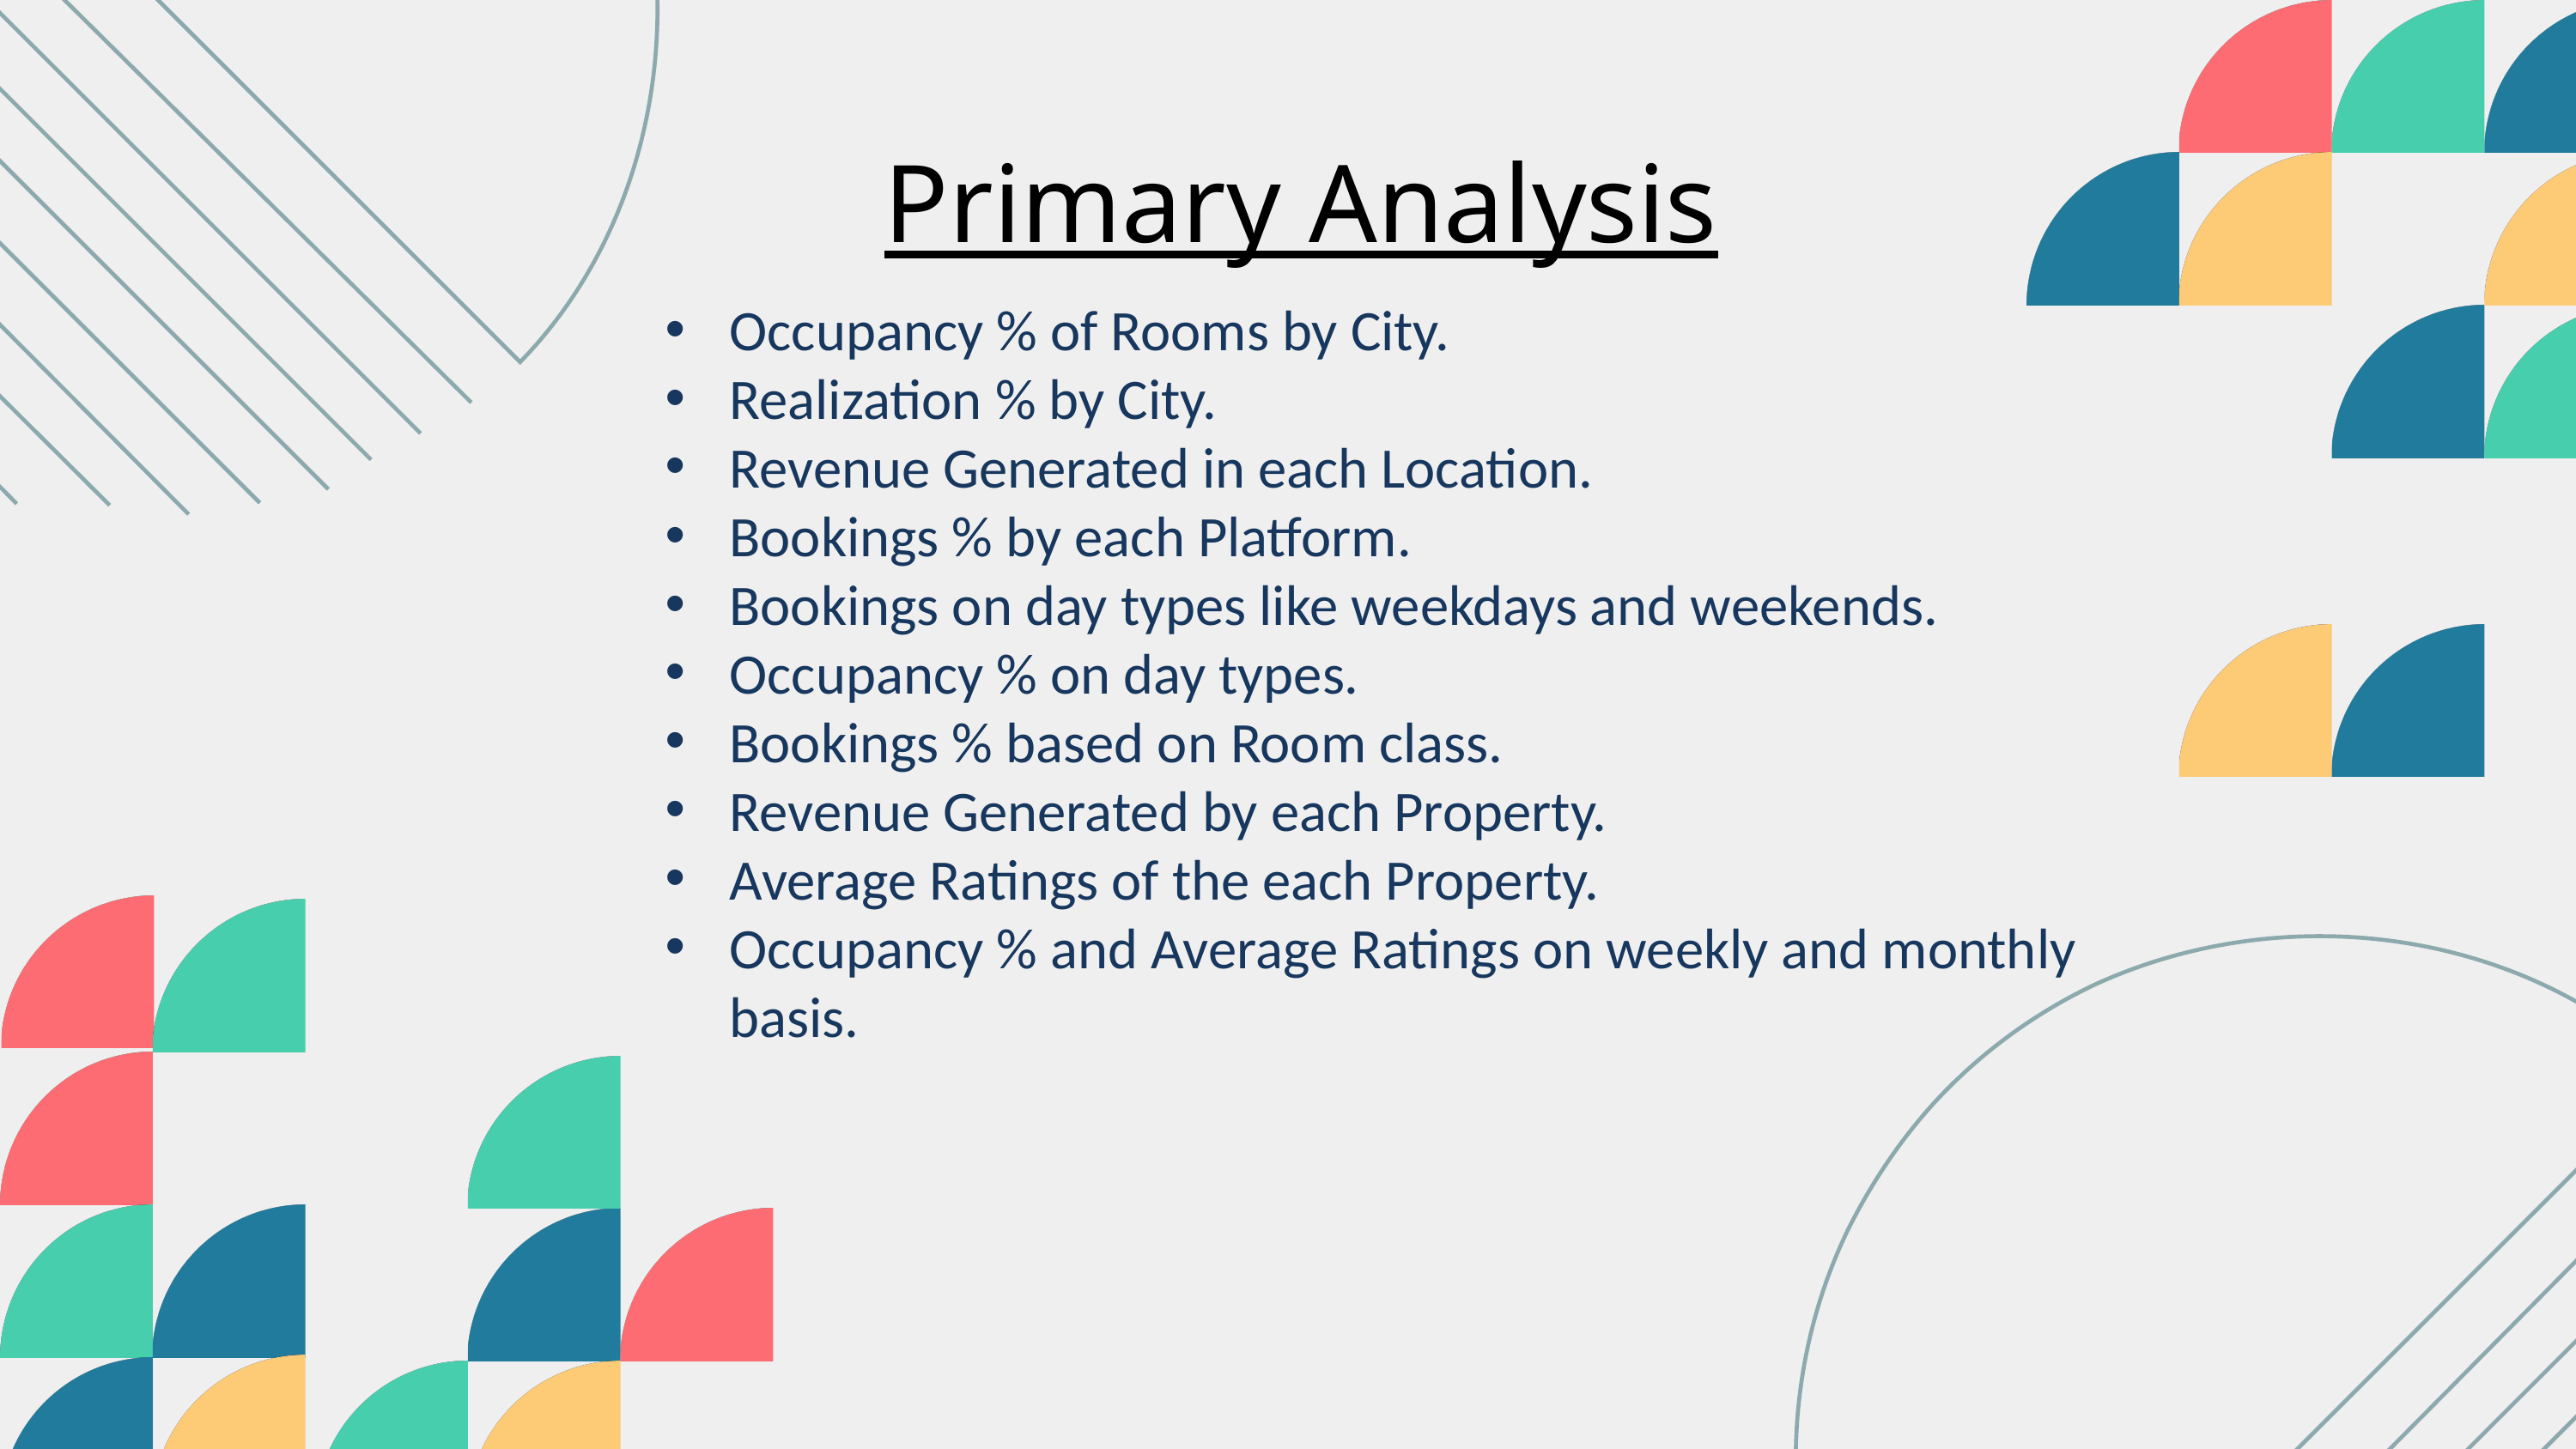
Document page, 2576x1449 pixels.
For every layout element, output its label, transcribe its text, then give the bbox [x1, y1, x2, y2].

text_box Primary Analysis [726, 161, 1876, 264]
text_box [2484, 0, 2576, 152]
text_box [467, 1056, 621, 1209]
text_box [467, 1209, 620, 1361]
text_box [467, 1361, 621, 1449]
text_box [0, 0, 851, 67]
text_box [2484, 152, 2576, 305]
text_box [2178, 624, 2331, 778]
text_box [2026, 152, 2178, 306]
text_box [1, 895, 155, 1048]
text_box [152, 899, 306, 1052]
text_box [315, 1361, 467, 1449]
text_box [152, 1355, 306, 1449]
text_box [0, 1357, 153, 1449]
text_box [2331, 624, 2485, 778]
text_box [0, 1052, 153, 1204]
text_box [152, 1204, 306, 1355]
text_box [2331, 305, 2484, 458]
text_box [2484, 305, 2576, 458]
text_box [2178, 0, 2331, 152]
text_box Occupancy % of Rooms by City. Realization % by City. Revenue Generated in each Location. Bookings % by each Platform. Bookings on day types like weekdays and weekends. Occupancy % on day types. Bookings % based on Room class. Revenue Generated by each Property. Average Ratings of the each Property. Occupancy % and Average Ratings on weekly and monthly basis. [652, 287, 2141, 1124]
text_box [620, 1208, 774, 1361]
text_box [2331, 0, 2484, 153]
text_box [1603, 1014, 2576, 1449]
text_box [0, 1204, 152, 1357]
text_box [2178, 152, 2332, 306]
